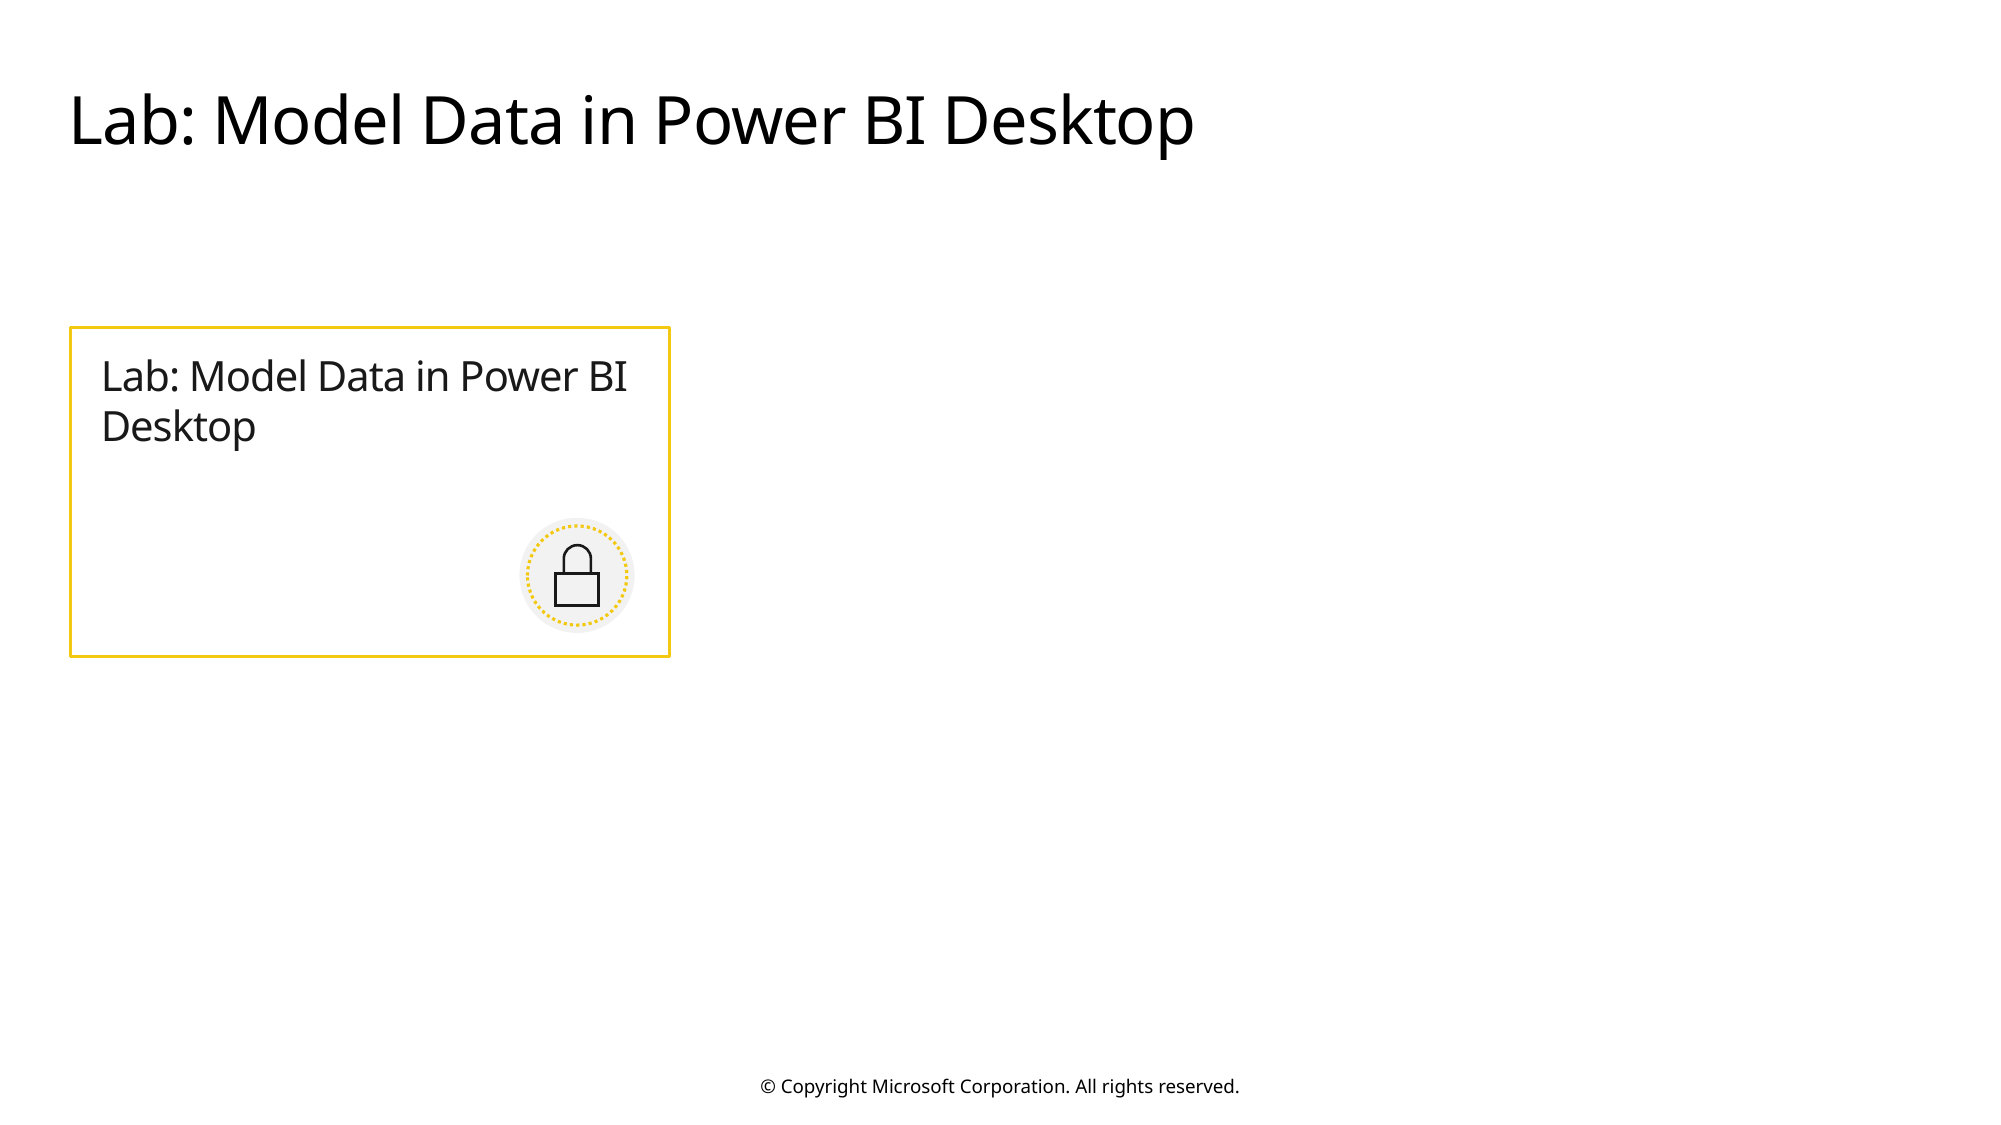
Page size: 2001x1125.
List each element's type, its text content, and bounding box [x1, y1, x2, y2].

title Lab: Model Data in Power BI Desktop [68, 72, 1930, 184]
list Lab: Model Data in Power BI Desktop [69, 326, 671, 658]
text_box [519, 517, 635, 634]
